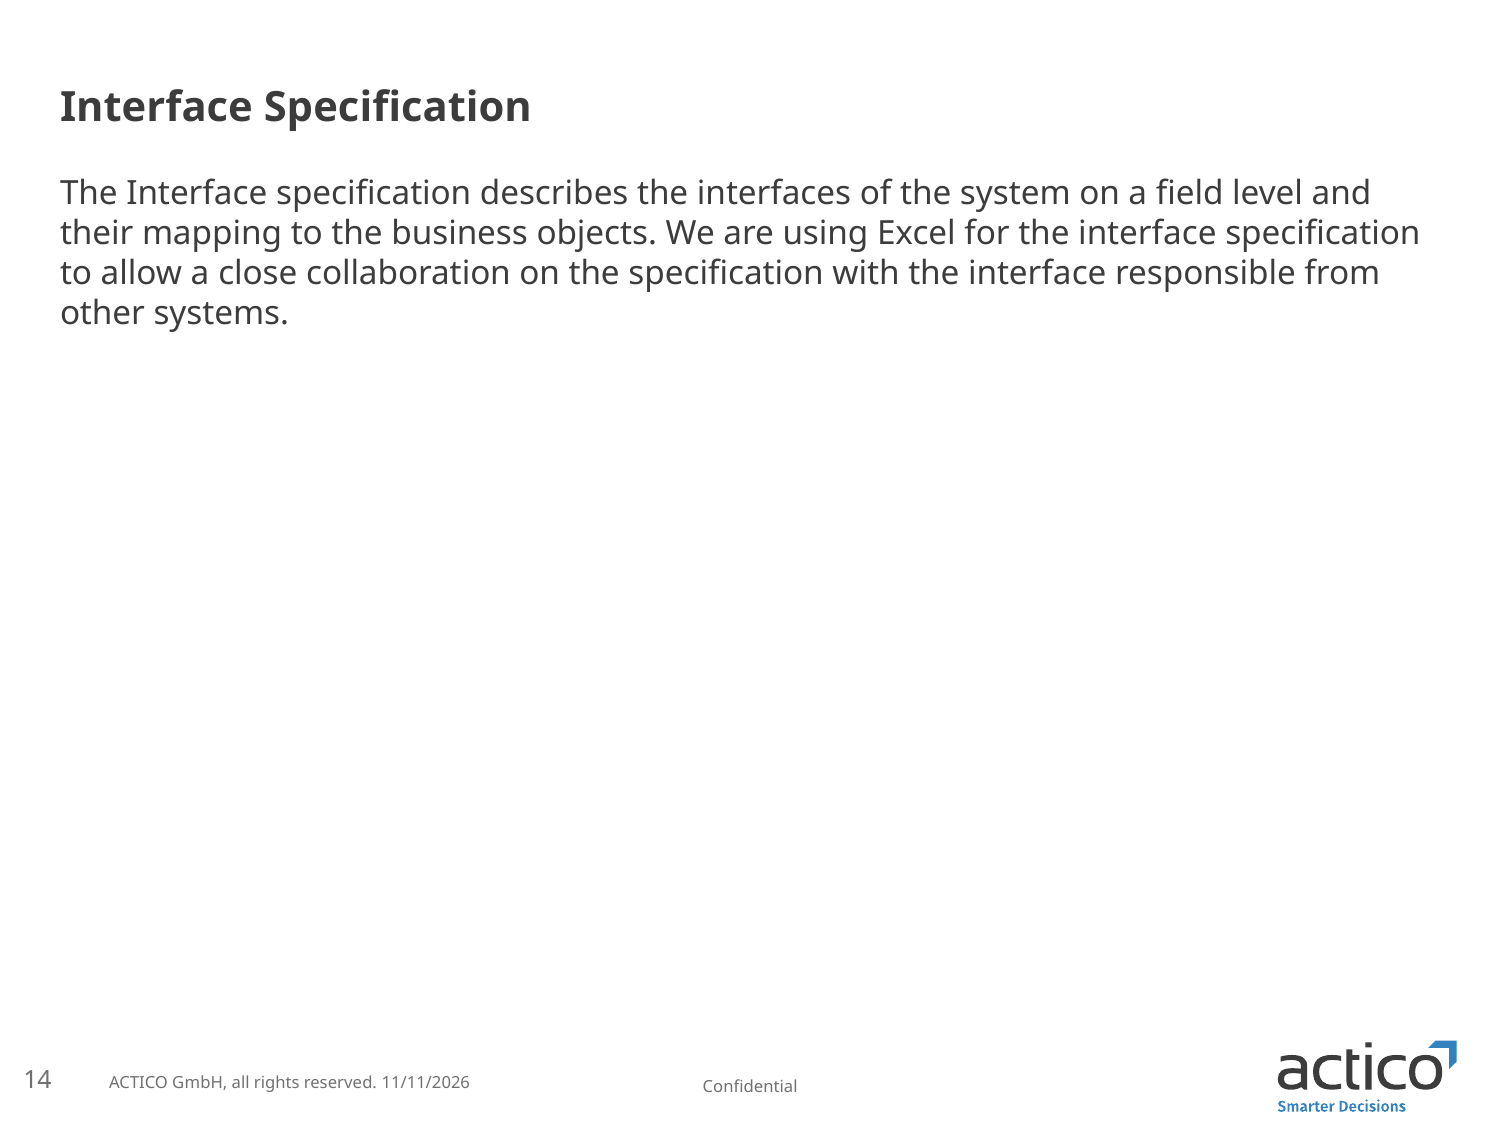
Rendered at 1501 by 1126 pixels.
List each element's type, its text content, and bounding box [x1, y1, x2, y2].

list The Interface specification describes the interfaces of the system on a field level and their mapping to the business objects. We are using Excel for the interface specification to allow a close collaboration on the specification with the interface responsible from other systems. [60, 171, 1453, 333]
title Interface Specification [60, 79, 1453, 130]
